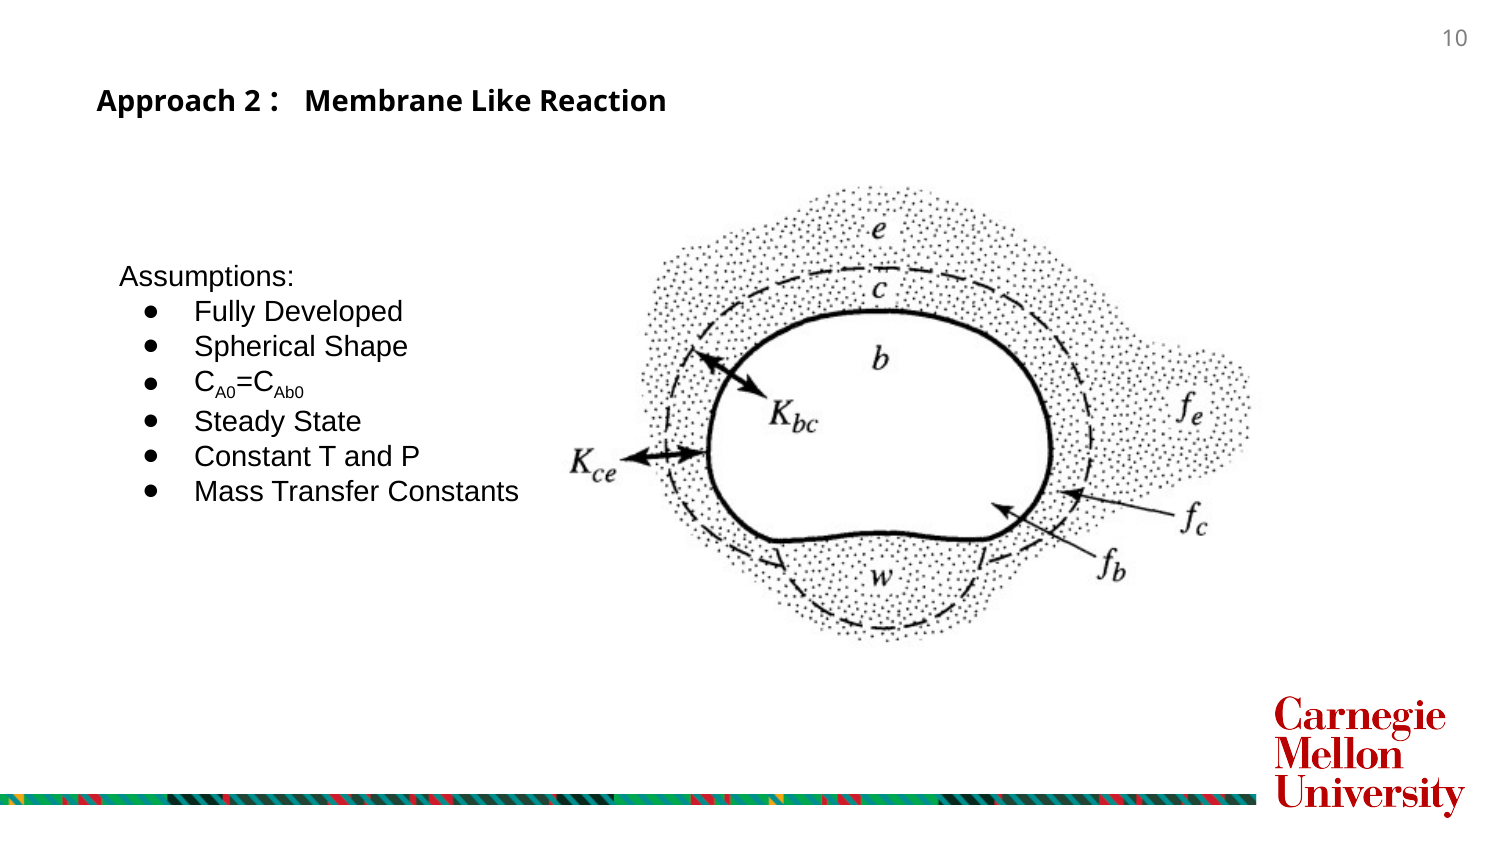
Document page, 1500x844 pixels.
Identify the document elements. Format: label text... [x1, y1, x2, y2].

picture [1275, 696, 1465, 818]
picture [523, 148, 1267, 722]
text_box Approach 2：Membrane Like Reaction [81, 67, 934, 133]
text_box Assumptions: Fully Developed Spherical Shape CA0=CAb0 Steady State Constant T and P Mass Transfer Constants [104, 242, 518, 522]
picture [0, 794, 1257, 805]
